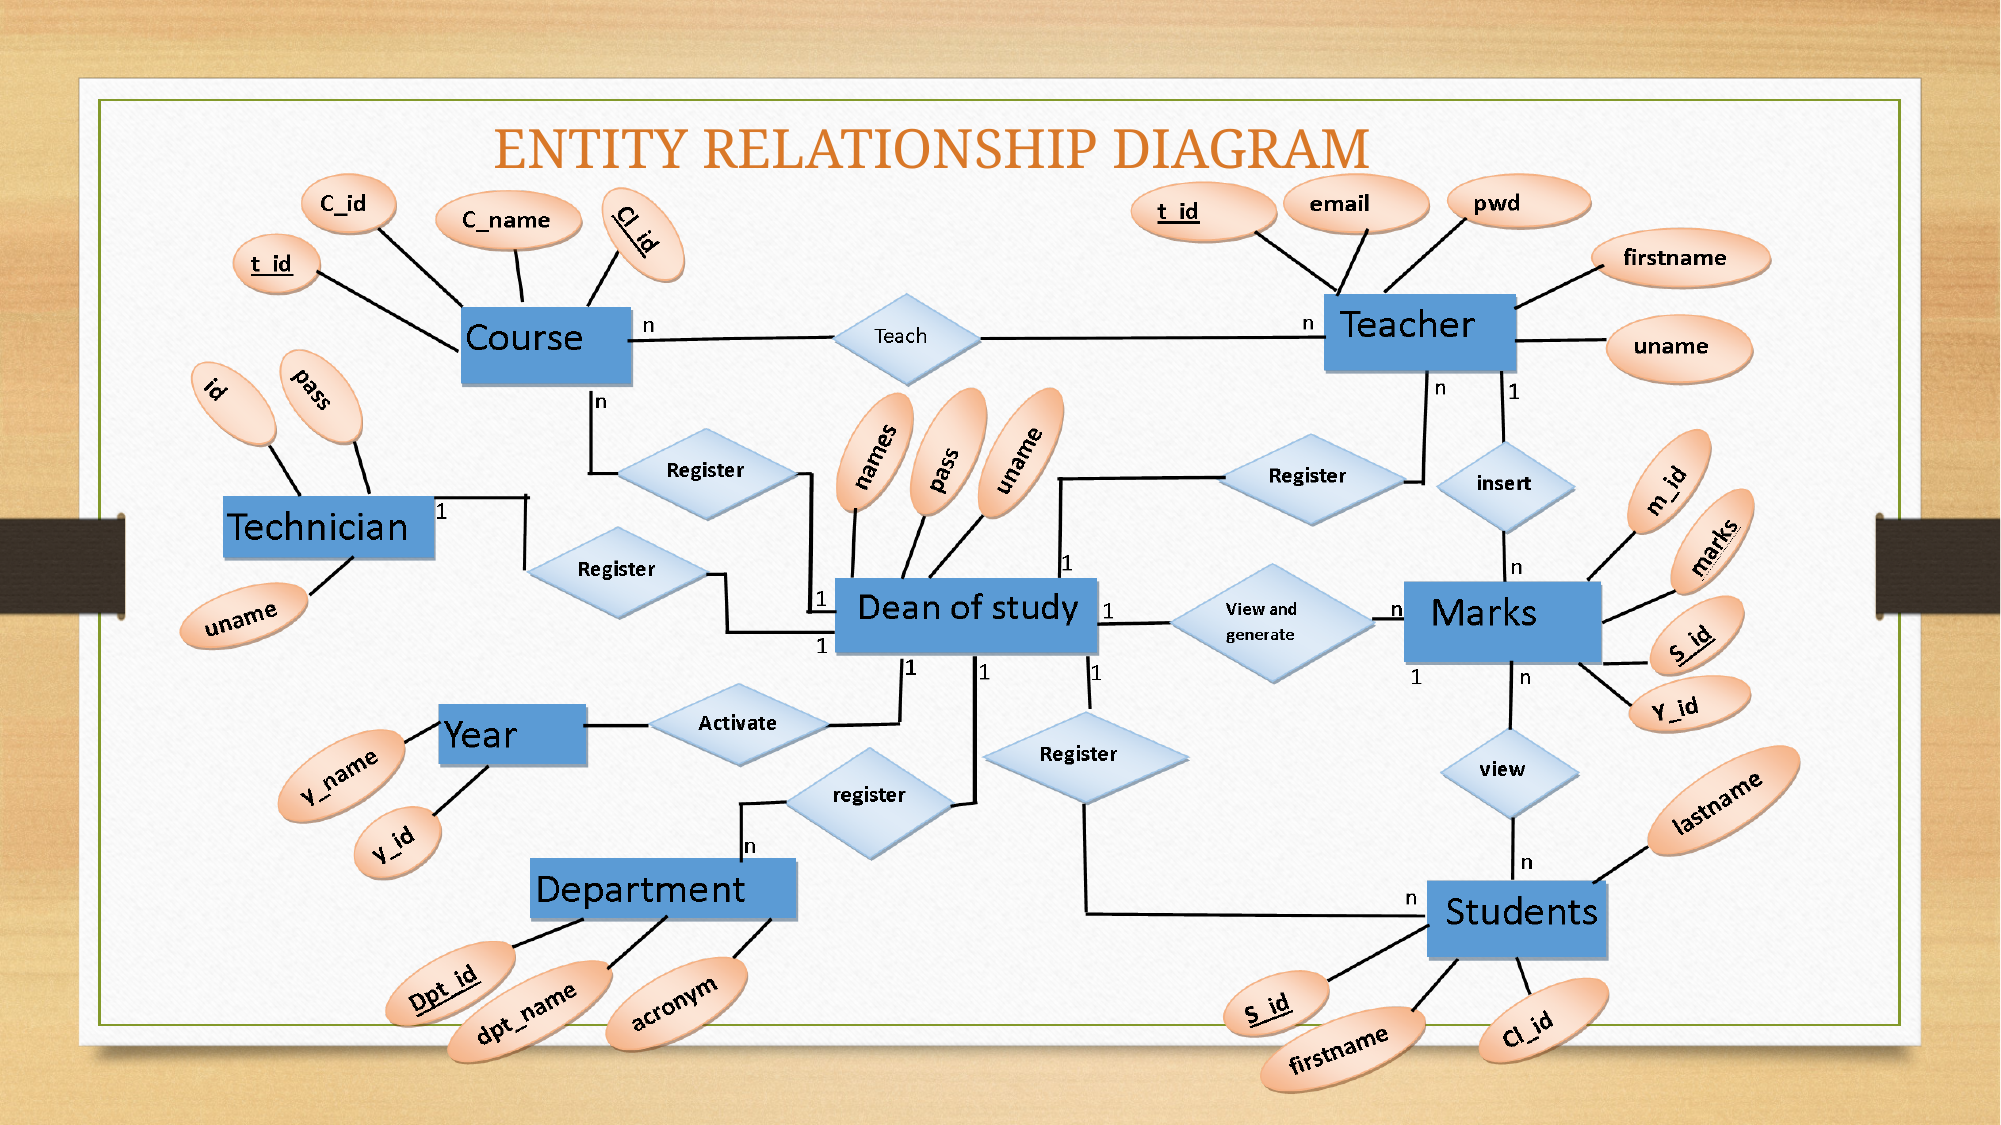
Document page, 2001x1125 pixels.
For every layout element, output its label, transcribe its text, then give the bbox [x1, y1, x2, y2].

title ENTITY RELATIONSHIP DIAGRAM [442, 106, 1423, 172]
picture [0, 0, 2001, 1125]
